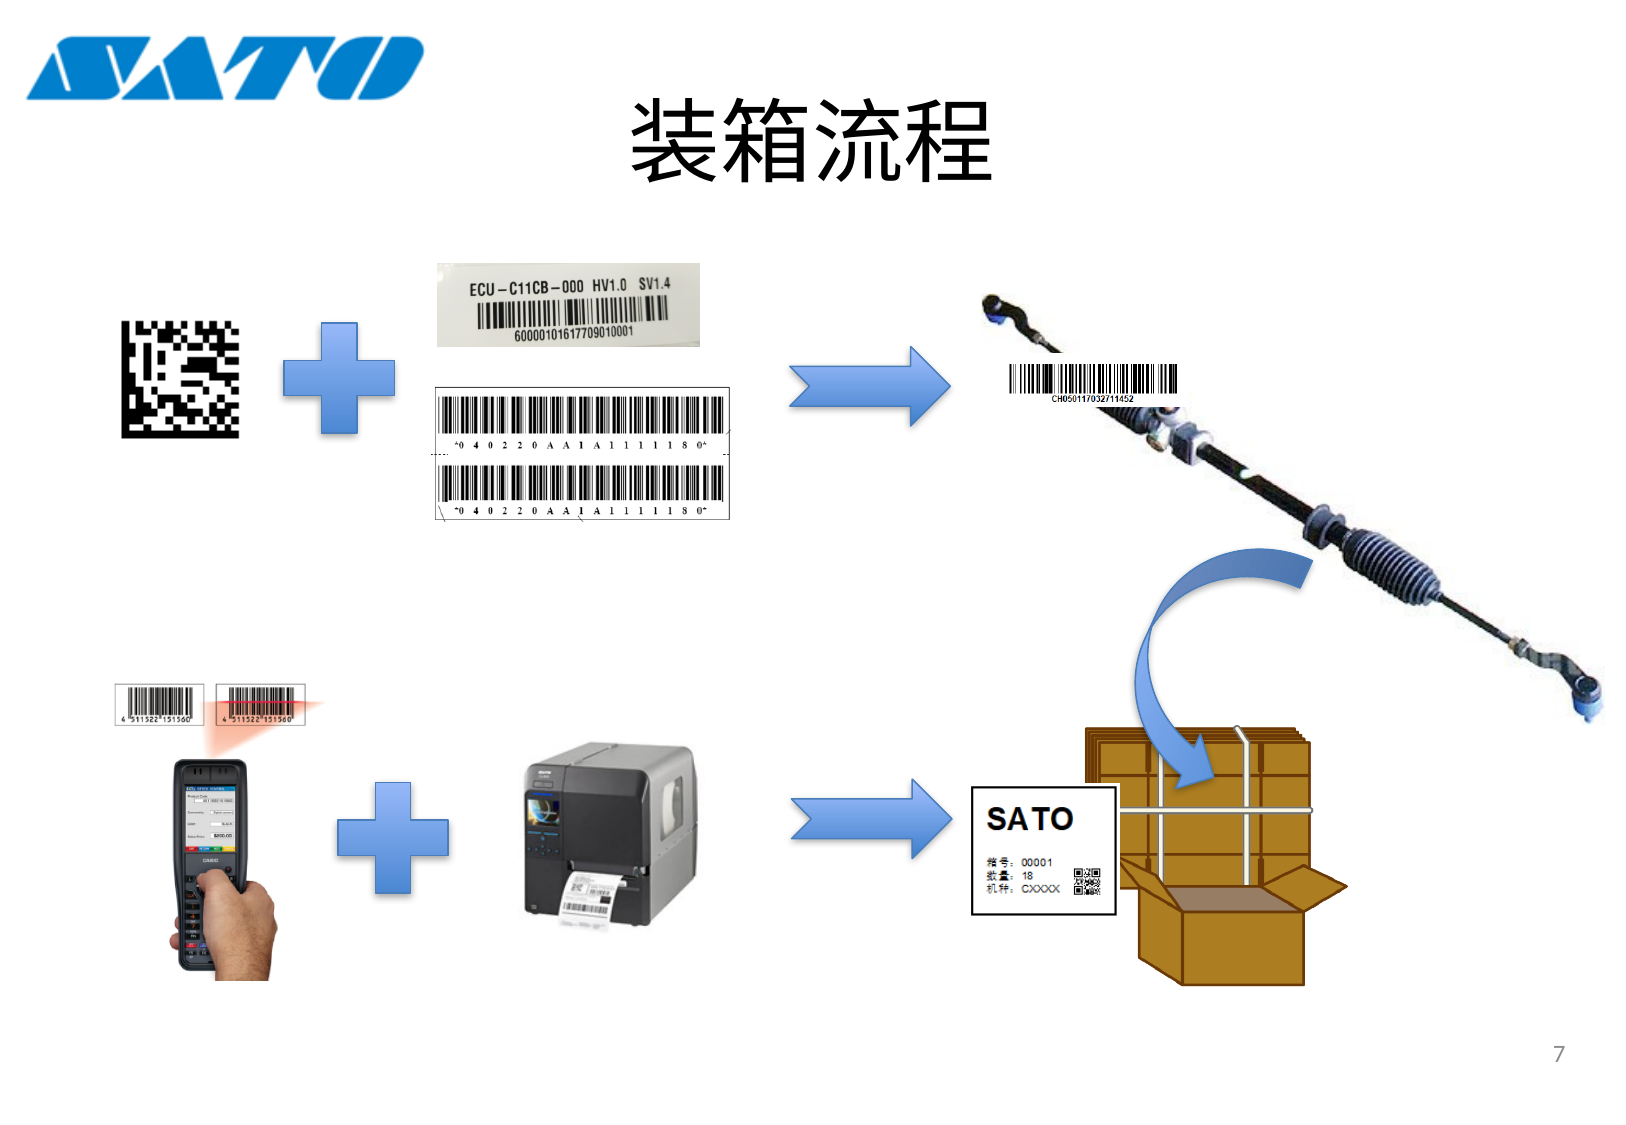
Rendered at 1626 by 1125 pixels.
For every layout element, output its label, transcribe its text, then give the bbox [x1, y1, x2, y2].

text_box [337, 782, 449, 894]
text_box [790, 778, 953, 860]
title 装箱流程 [81, 45, 1544, 233]
picture [0, 0, 1624, 1125]
text_box [283, 322, 395, 434]
text_box [789, 345, 951, 427]
slide_number 6 [1186, 1020, 1566, 1068]
